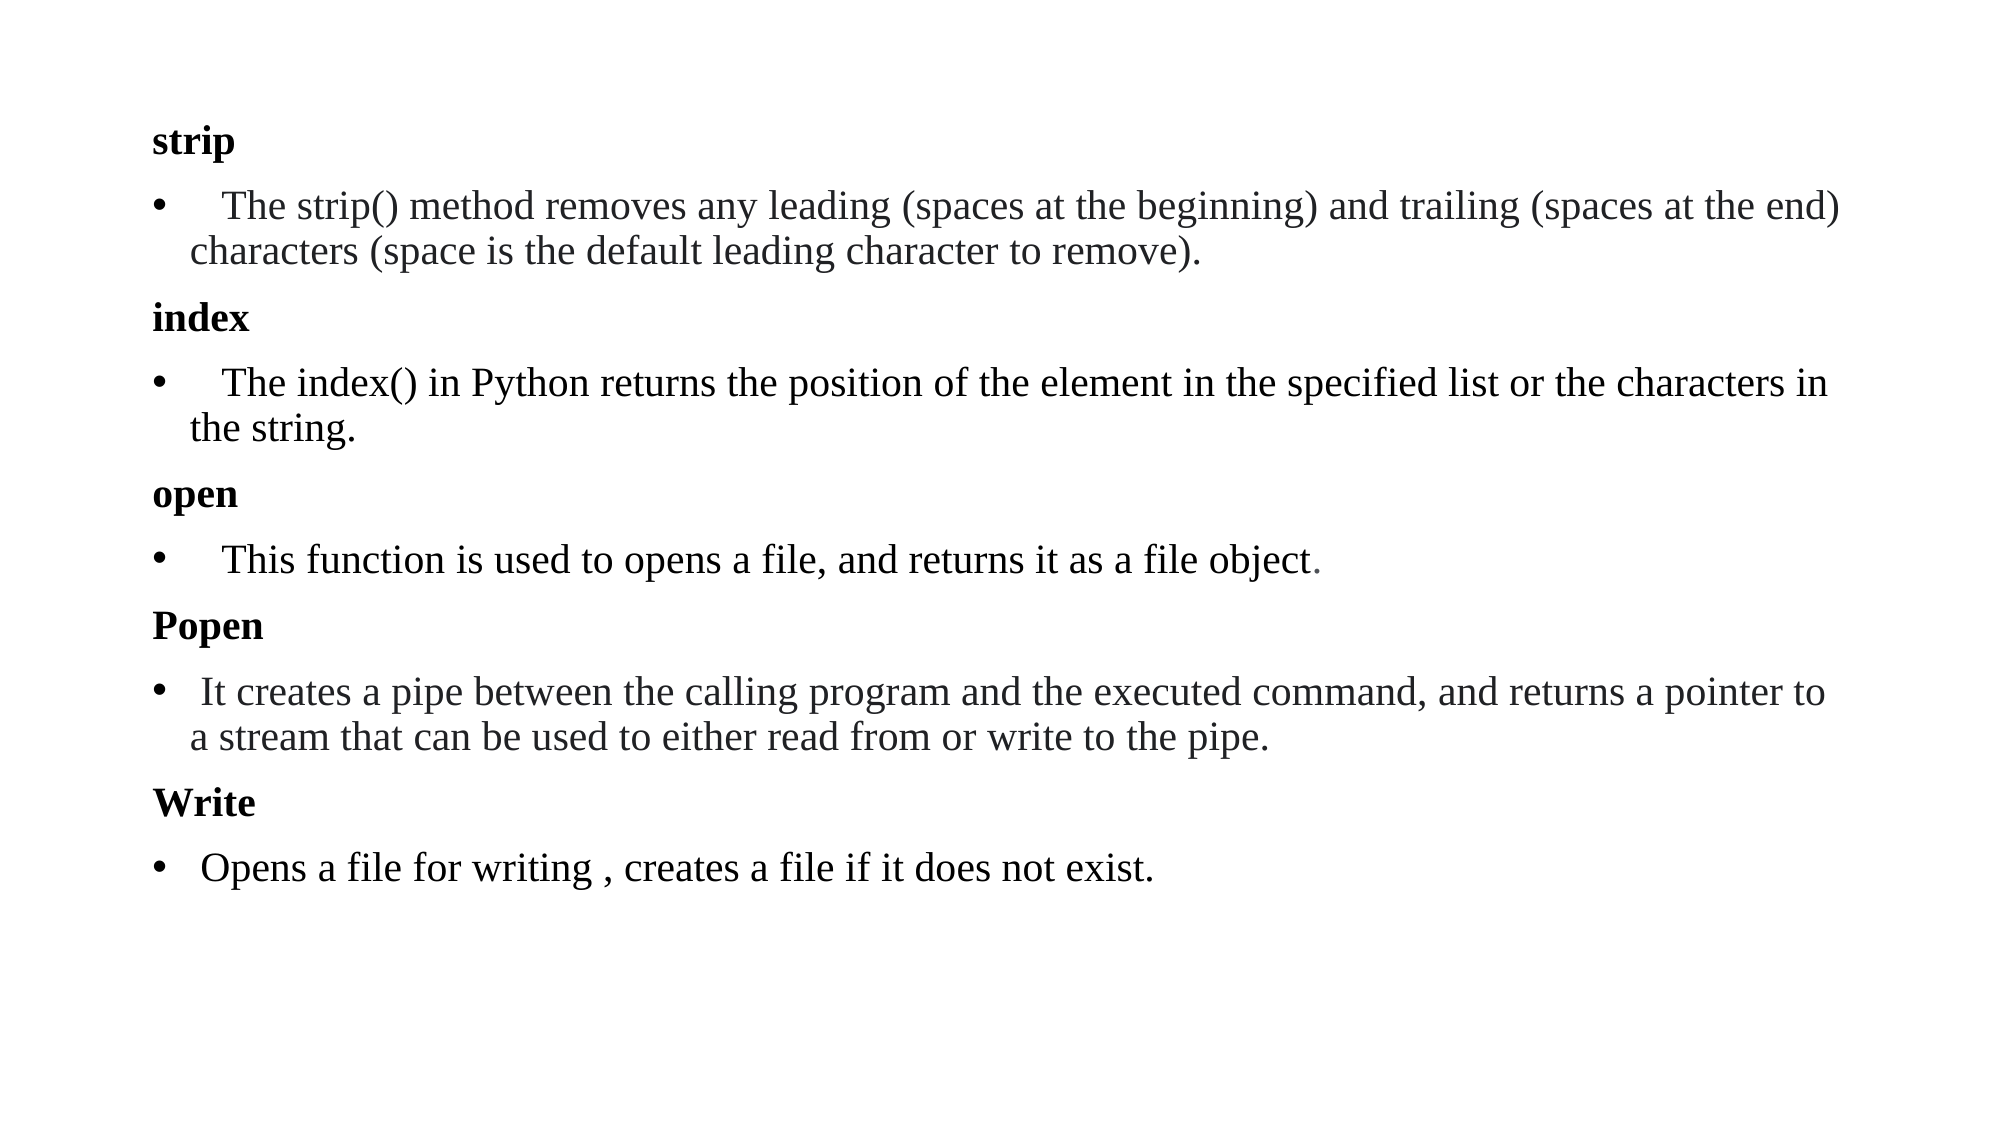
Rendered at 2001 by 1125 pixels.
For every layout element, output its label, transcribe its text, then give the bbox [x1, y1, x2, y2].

list strip The strip() method removes any leading (spaces at the beginning) and trailing (spaces at the end) characters (space is the default leading character to remove). index The index() in Python returns the position of the element in the specified list or the characters in the string. open This function is used to opens a file, and returns it as a file object. Popen It creates a pipe between the calling program and the executed command, and returns a pointer to a stream that can be used to either read from or write to the pipe. Write Opens a file for writing , creates a file if it does not exist. [137, 110, 1863, 1014]
